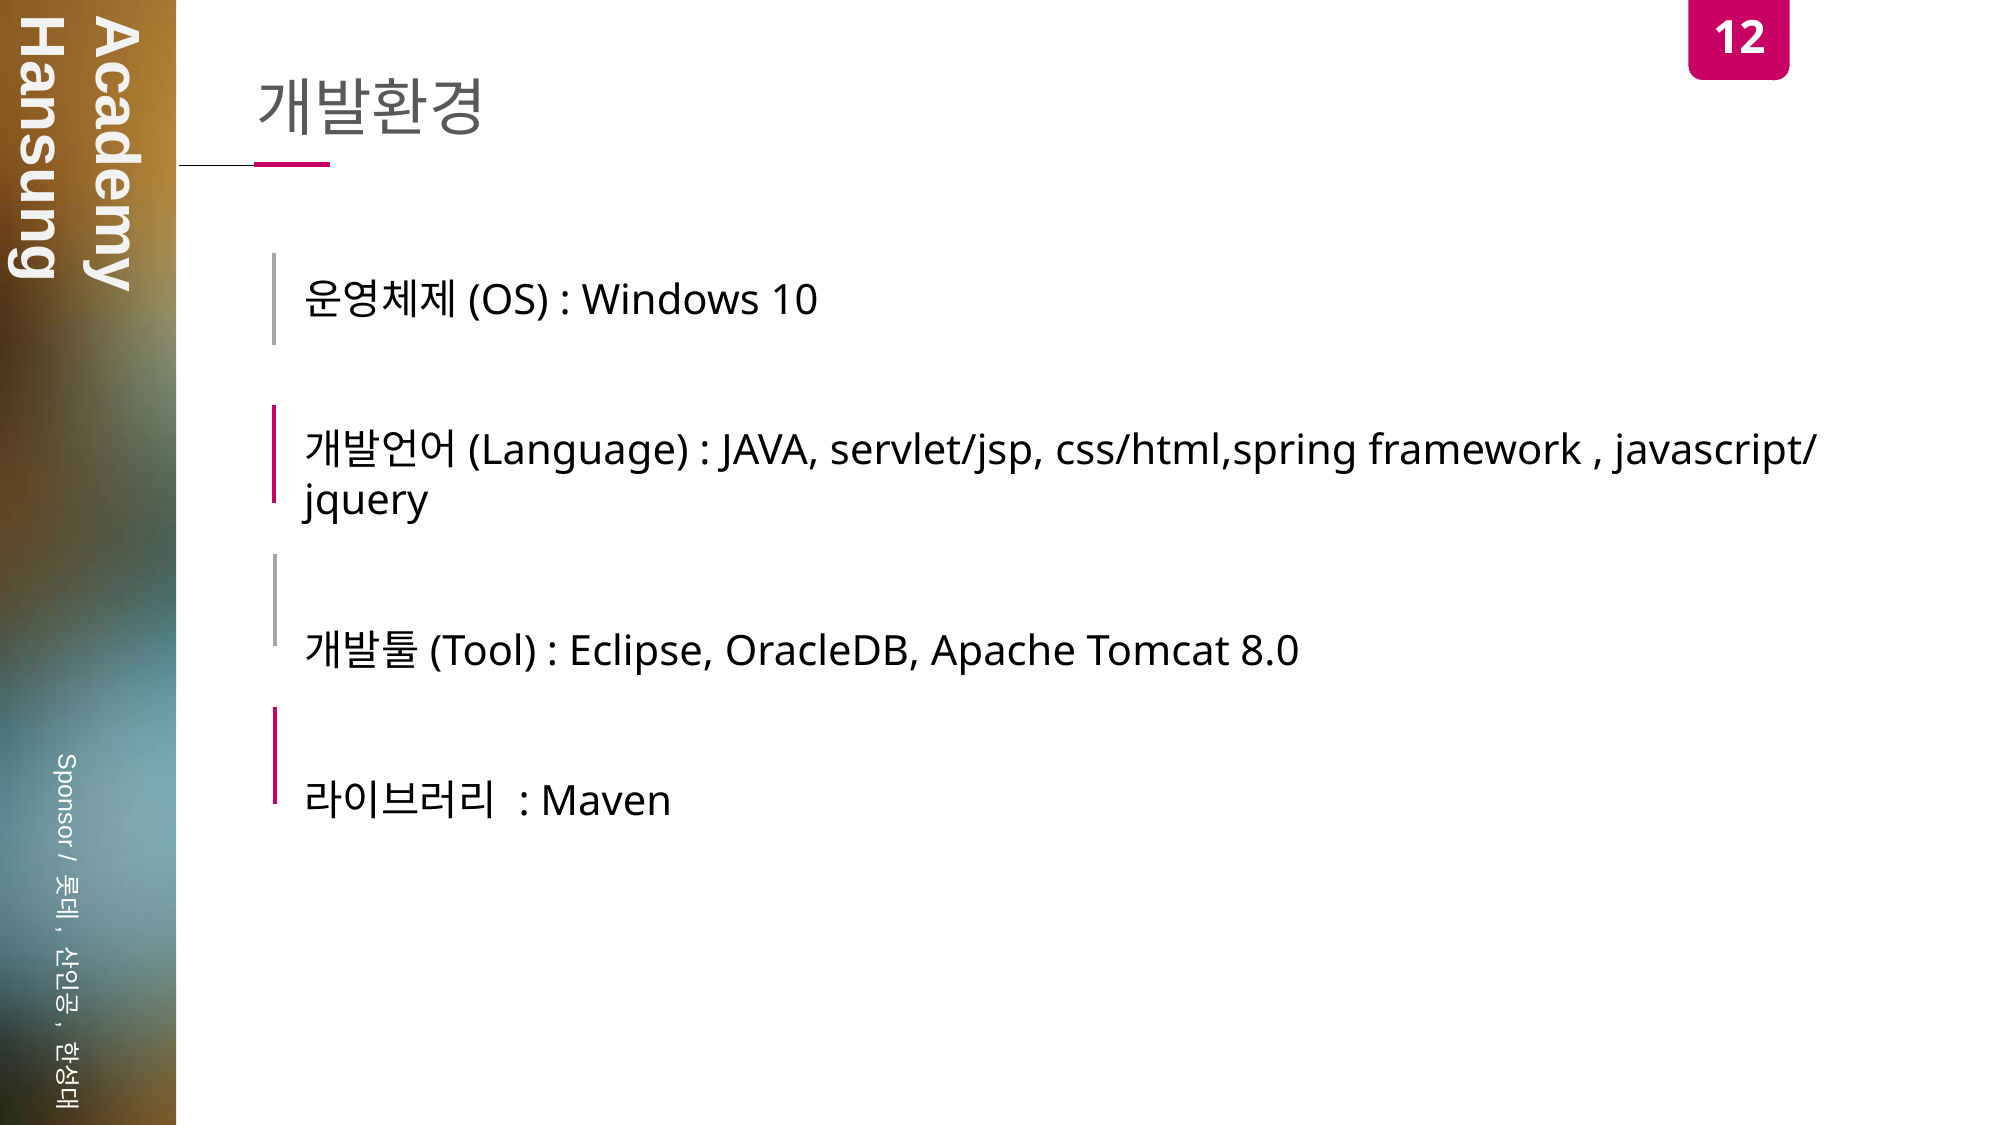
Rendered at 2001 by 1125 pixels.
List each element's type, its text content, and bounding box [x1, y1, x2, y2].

text_box [1688, 0, 1790, 81]
text_box 개발환경 [242, 60, 845, 151]
text_box 12 [1698, 0, 1787, 70]
text_box 운영체제(OS) : Windows 10 개발언어(Language) : JAVA, servlet/jsp, css/html,spring framework , javascript/jquery 개발툴(Tool) : Eclipse, OracleDB, Apache Tomcat 8.0 라이브러리 : Maven [289, 265, 1945, 831]
picture [0, 0, 177, 1125]
